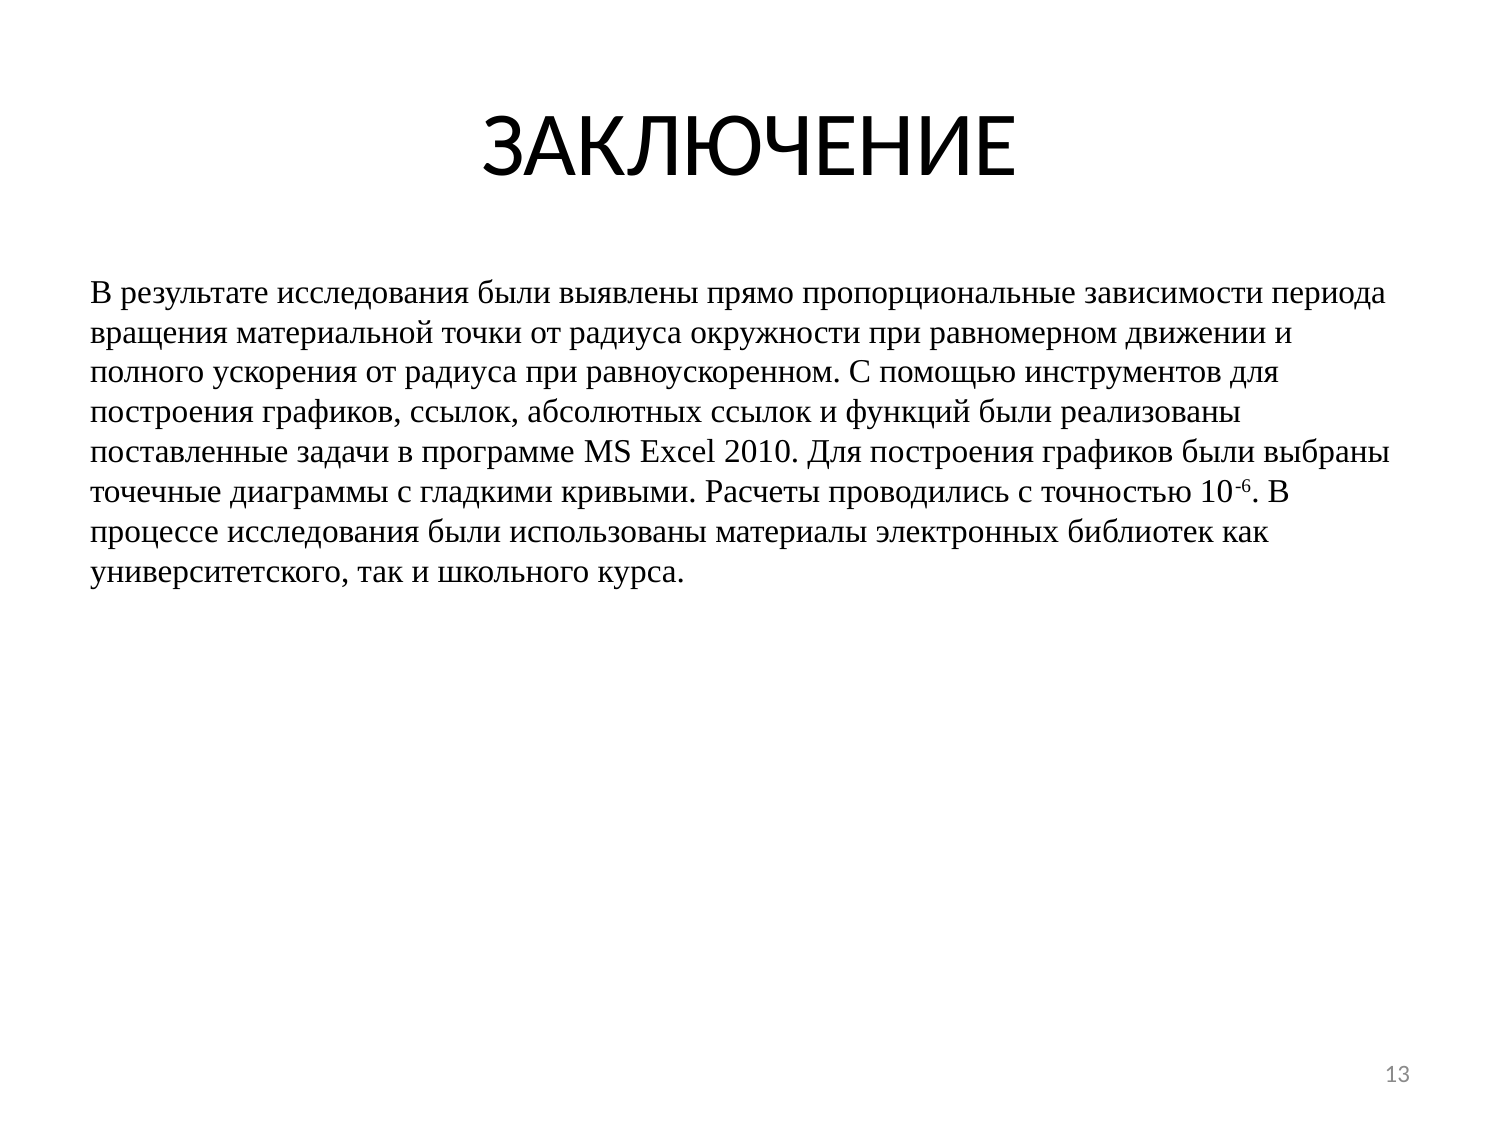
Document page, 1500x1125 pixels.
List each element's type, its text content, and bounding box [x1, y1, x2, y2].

list В результате исследования были выявлены прямо пропорциональные зависимости периода вращения материальной точки от радиуса окружности при равномерном движении и полного ускорения от радиуса при равноускоренном. С помощью инструментов для построения графиков, ссылок, абсолютных ссылок и функций были реализованы поставленные задачи в программе MS Excel 2010. Для построения графиков были выбраны точечные диаграммы с гладкими кривыми. Расчеты проводились с точностью 10-6. В процессе исследования были использованы материалы электронных библиотек как университетского, так и школьного курса. [75, 262, 1425, 1005]
slide_number 13 [1074, 1042, 1425, 1103]
title ЗАКЛЮЧЕНИЕ [75, 45, 1425, 233]
